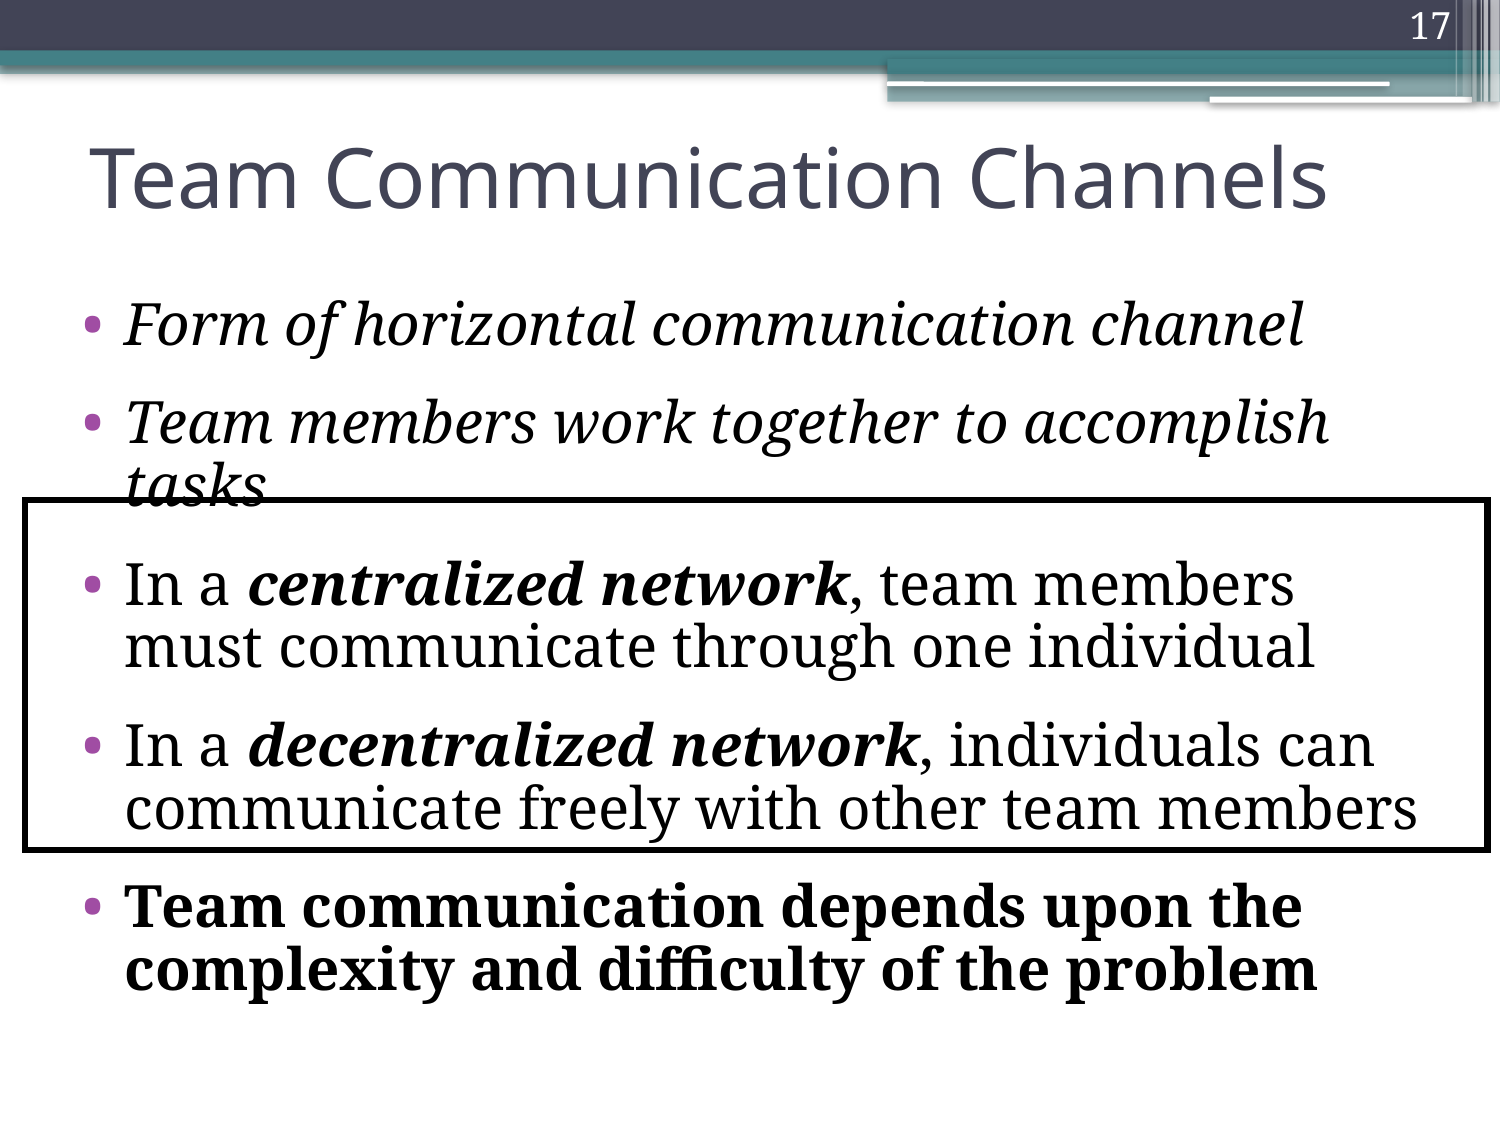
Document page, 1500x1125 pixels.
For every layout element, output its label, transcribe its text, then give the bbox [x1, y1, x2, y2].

text_box [24, 500, 1488, 850]
list Form of horizontal communication channel Team members work together to accomplish tasks In a centralized network, team members must communicate through one individual In a decentralized network, individuals can communicate freely with other team members Team communication depends upon the complexity and difficulty of the problem [50, 287, 1450, 500]
slide_number 17 [1341, 0, 1466, 61]
list Form of horizontal communication channel Team members work together to accomplish tasks In a centralized network, team members must communicate through one individual In a decentralized network, individuals can communicate freely with other team members Team communication depends upon the complexity and difficulty of the problem [50, 850, 1450, 1100]
title Team Communication Channels [75, 87, 1425, 263]
